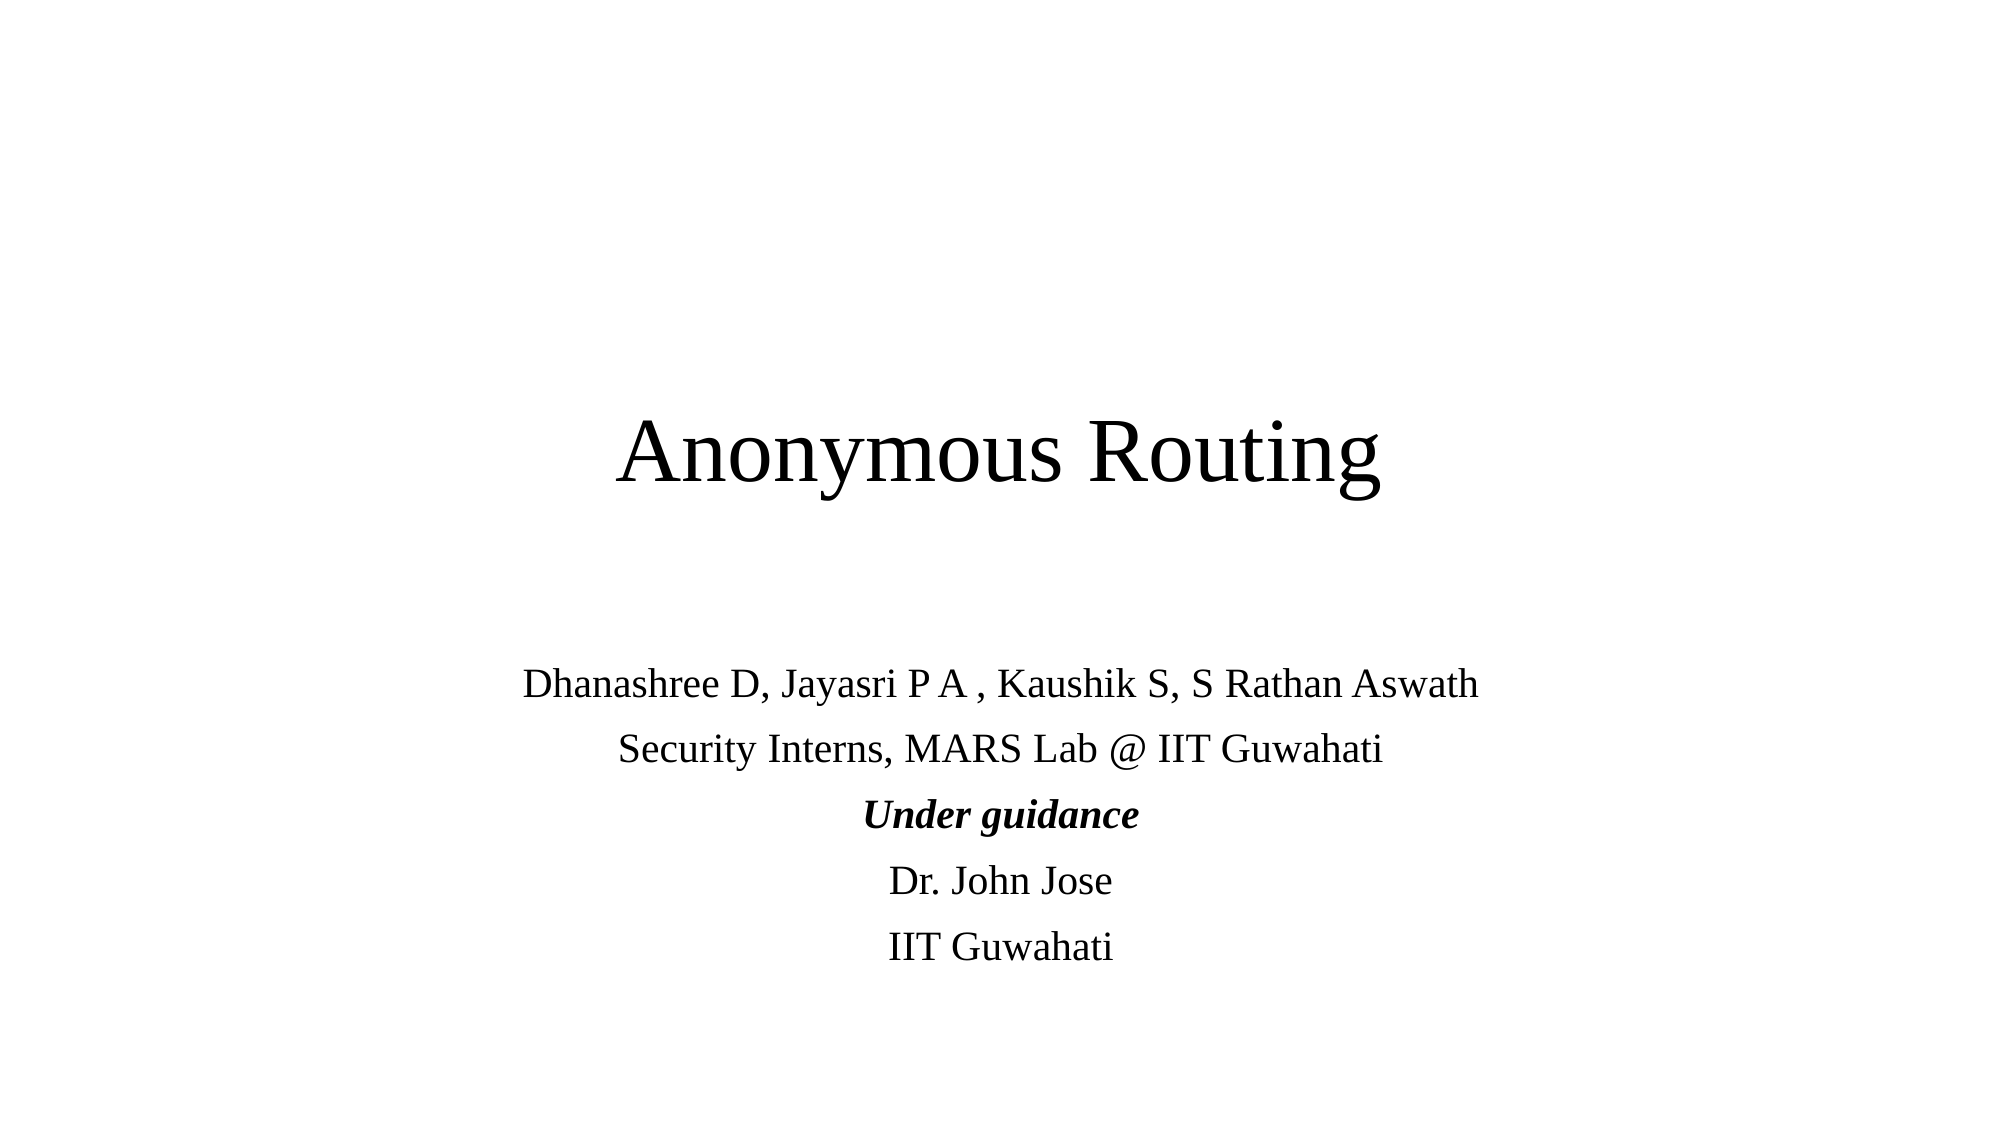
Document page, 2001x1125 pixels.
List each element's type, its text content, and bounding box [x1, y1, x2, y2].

title Anonymous Routing [249, 117, 1750, 509]
subtitle Dhanashree D, Jayasri P A , Kaushik S, S Rathan Aswath Security Interns, MARS Lab @ IIT Guwahati Under guidance Dr. John Jose IIT Guwahati [169, 653, 1833, 1008]
